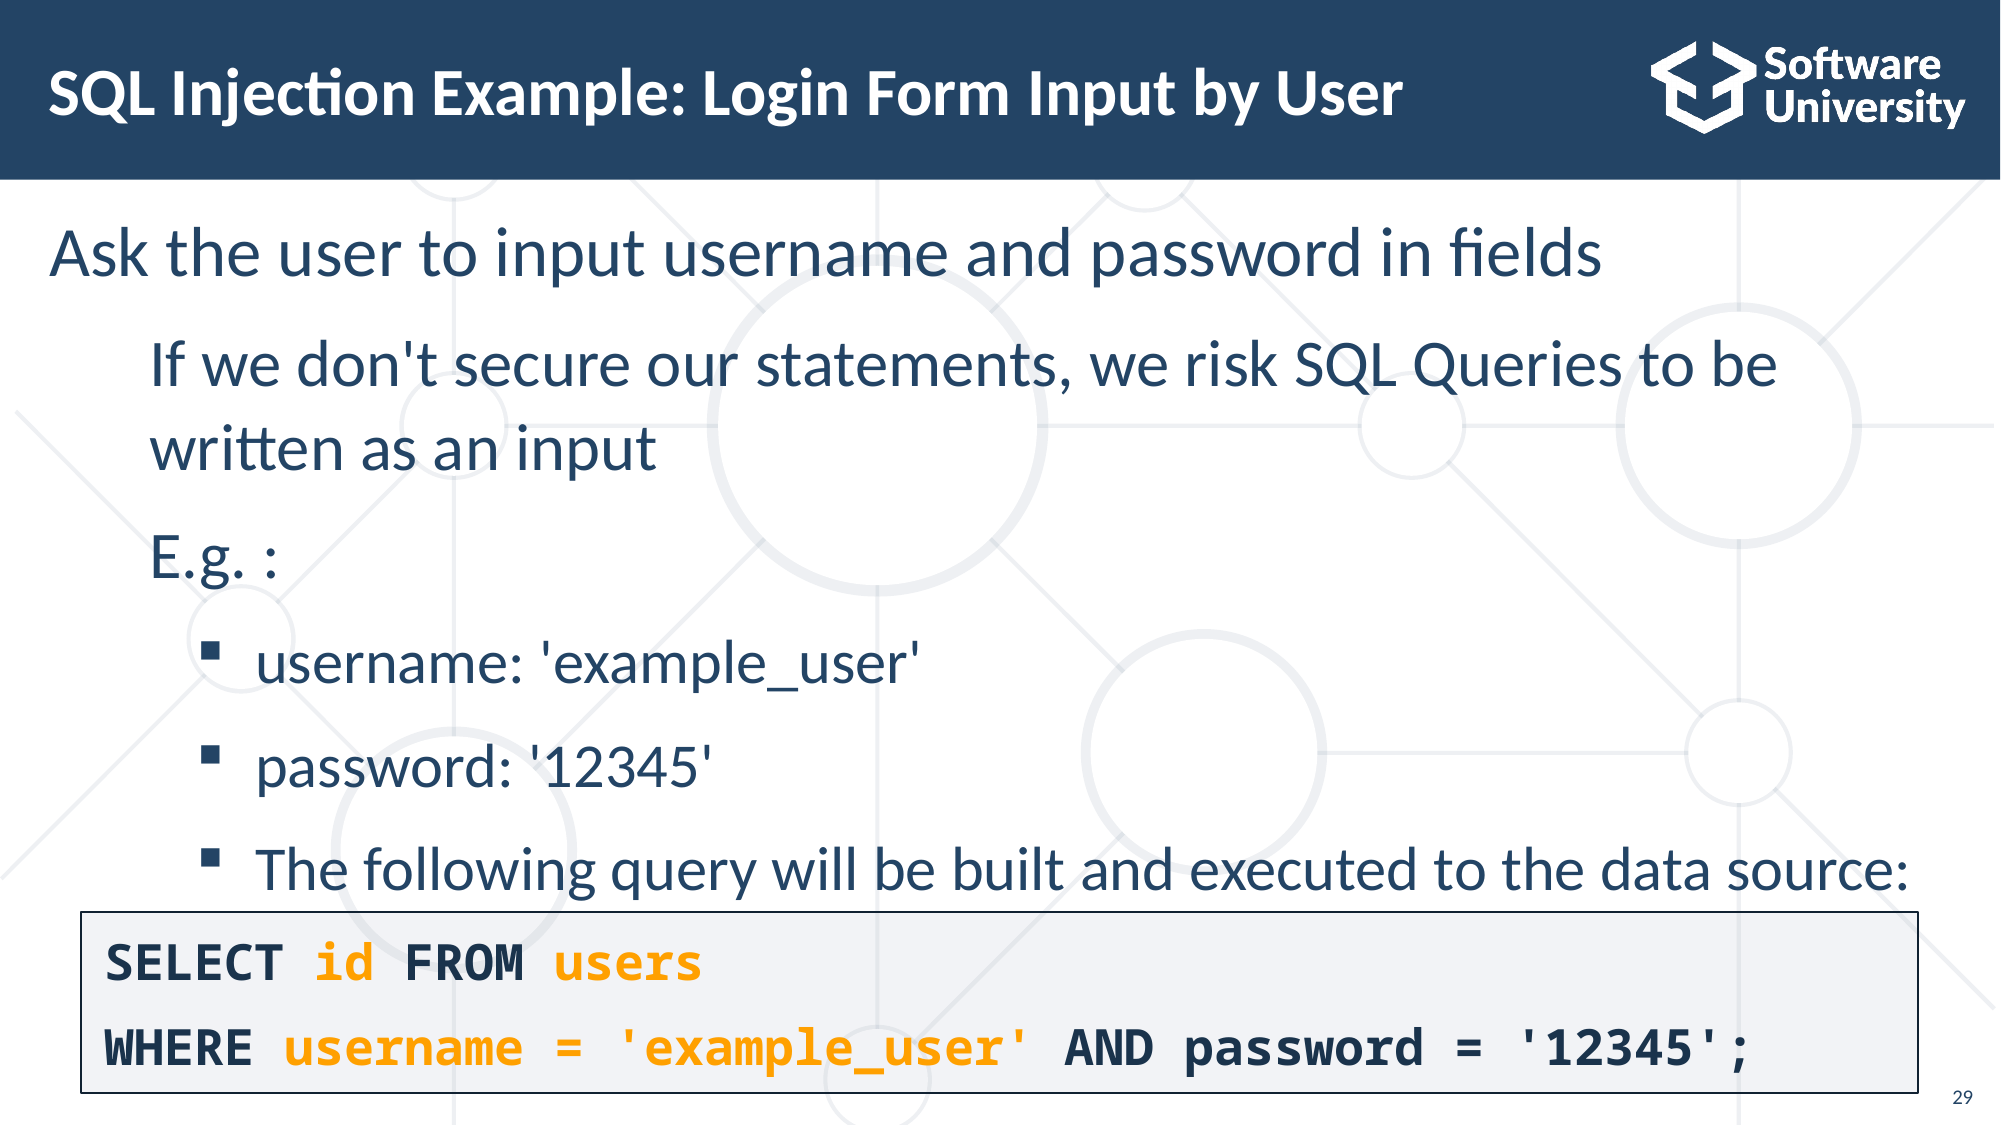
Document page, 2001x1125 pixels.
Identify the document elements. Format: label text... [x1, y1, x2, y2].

list Ask the user to input username and password in fields If we don't secure our statements, we risk SQL Queries to be written as an input E.g. : username: 'example_user' password: '12345' The following query will be built and executed to the data source: [31, 195, 1988, 1110]
text_box SELECT id FROM users WHERE username = 'example_user' AND password = '12345'; [80, 912, 1919, 1093]
slide_number 29 [1927, 1067, 1989, 1117]
title SQL Injection Example: Login Form Input by User [31, 16, 1625, 162]
picture [1651, 41, 1966, 134]
